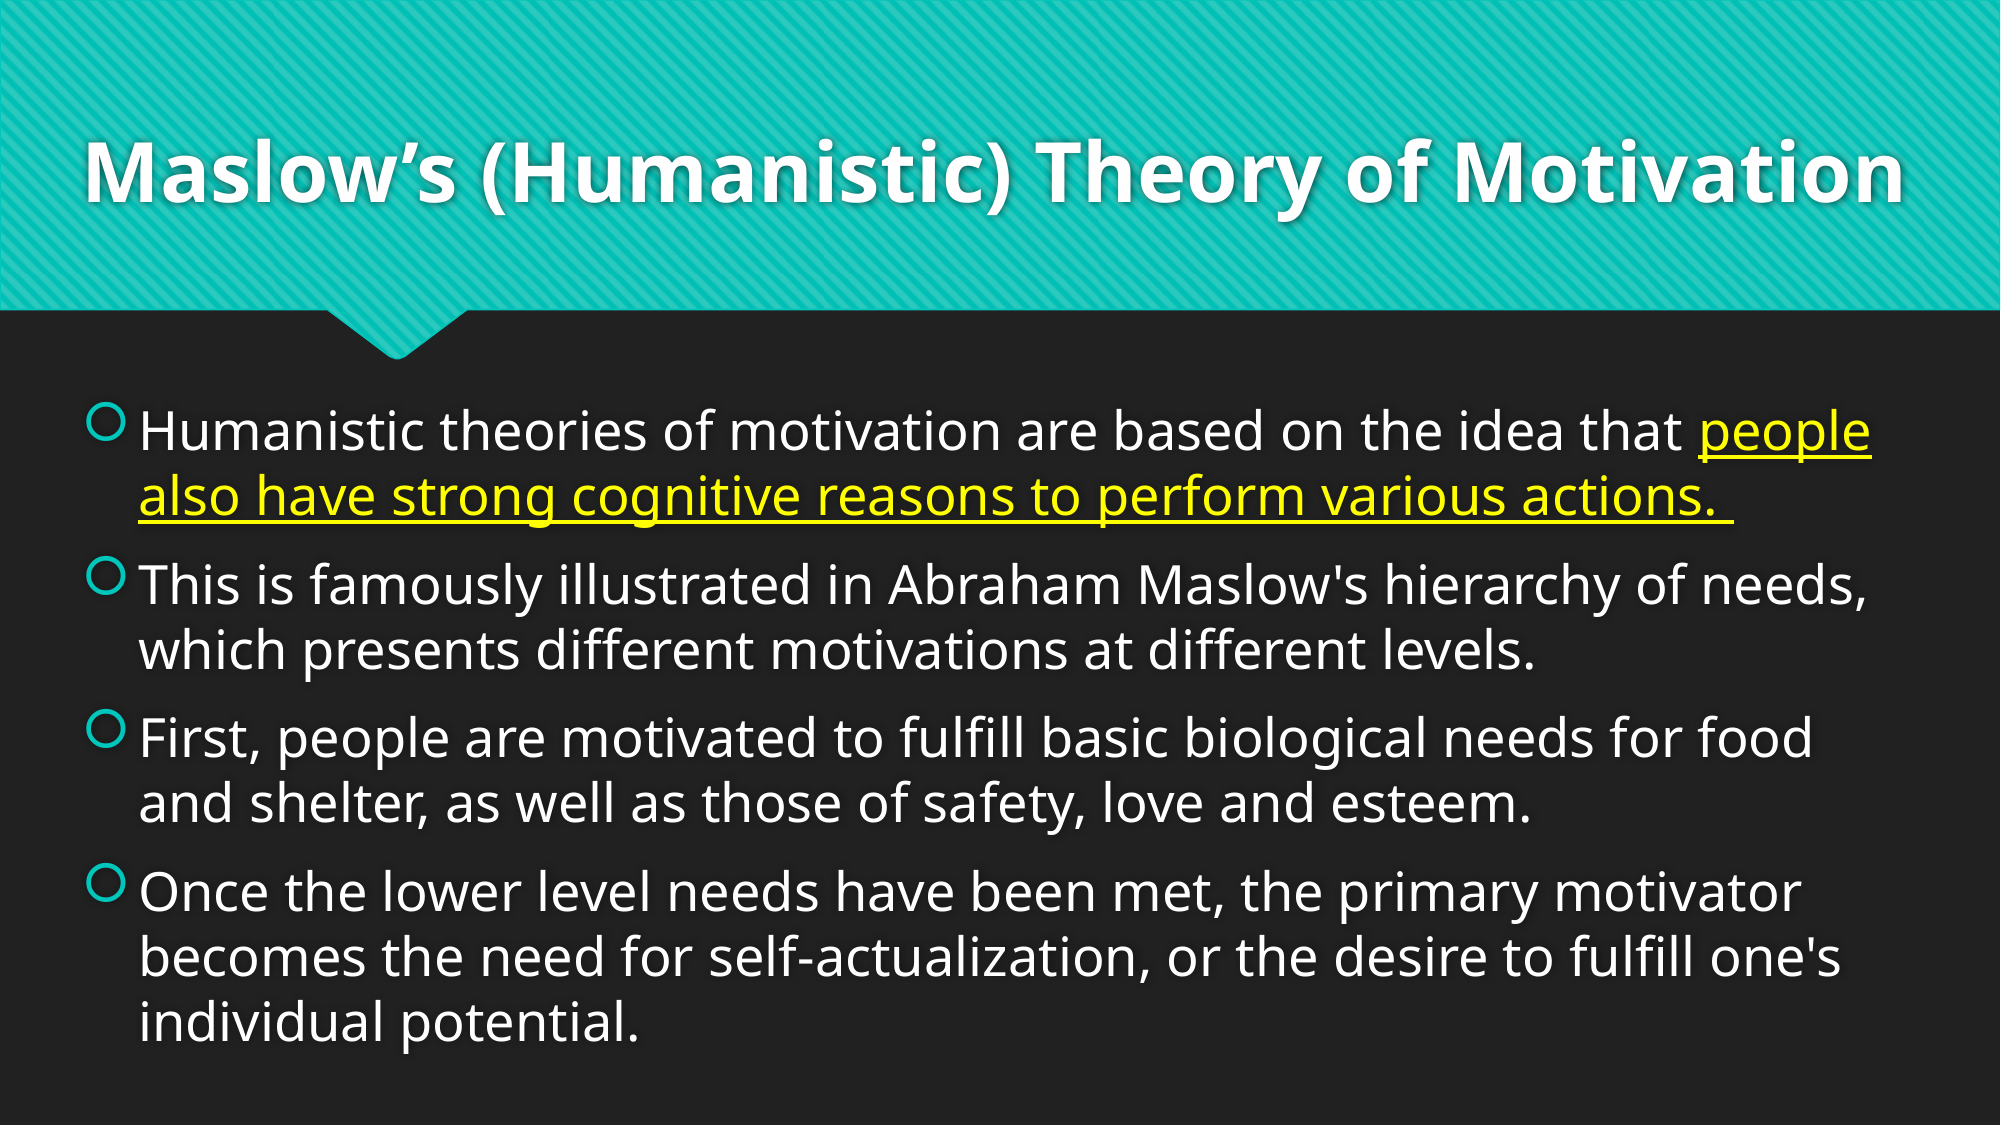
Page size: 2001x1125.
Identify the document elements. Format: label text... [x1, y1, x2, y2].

title Maslow’s (Humanistic) Theory of Motivation [66, 55, 1934, 228]
list Humanistic theories of motivation are based on the idea that people also have strong cognitive reasons to perform various actions. This is famously illustrated in Abraham Maslow's hierarchy of needs, which presents different motivations at different levels. First, people are motivated to fulfill basic biological needs for food and shelter, as well as those of safety, love and esteem. Once the lower level needs have been met, the primary motivator becomes the need for self-actualization, or the desire to fulfill one's individual potential. [66, 388, 1934, 1097]
